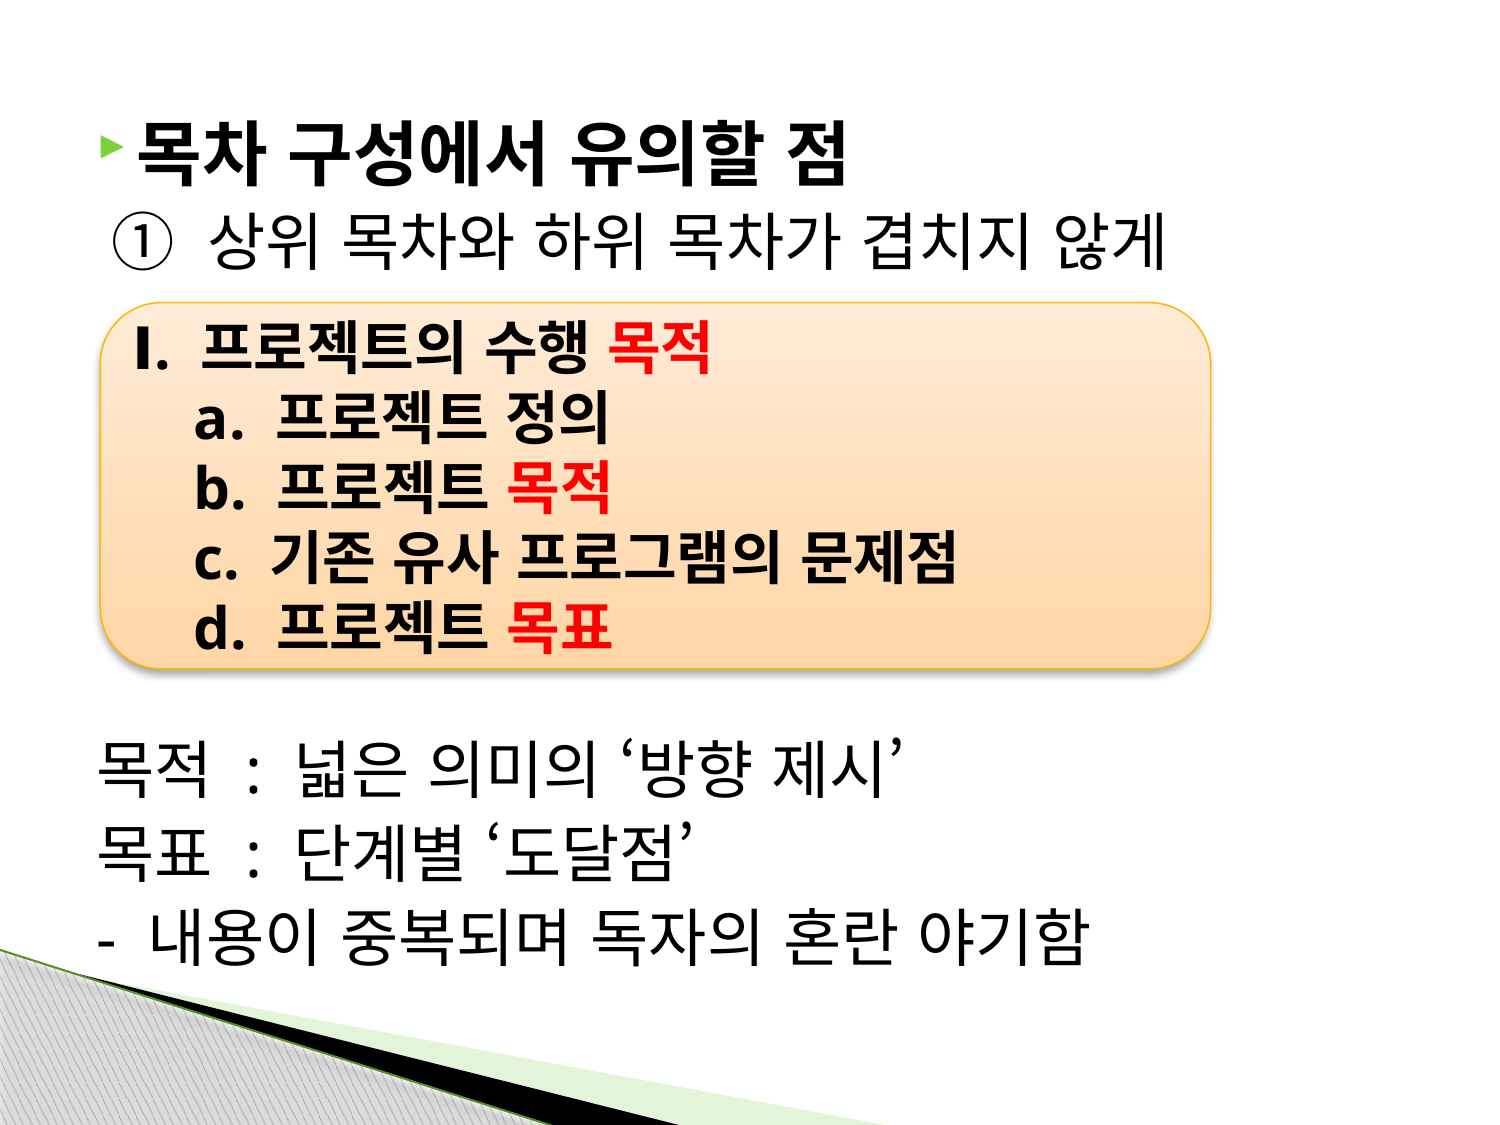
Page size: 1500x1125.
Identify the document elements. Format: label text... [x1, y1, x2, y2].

text_box Ⅰ. 프로젝트의 수행 목적 a. 프로젝트 정의 b. 프로젝트 목적 c. 기존 유사 프로그램의 문제점 d. 프로젝트 목표 [99, 301, 1212, 670]
list 목차 구성에서 유의할 점 ① 상위 목차와 하위 목차가 겹치지 않게 목적 : 넓은 의미의 ‘방향 제시’ 목표 : 단계별 ‘도달점’ - 내용이 중복되며 독자의 혼란 야기함 [64, 101, 1425, 986]
